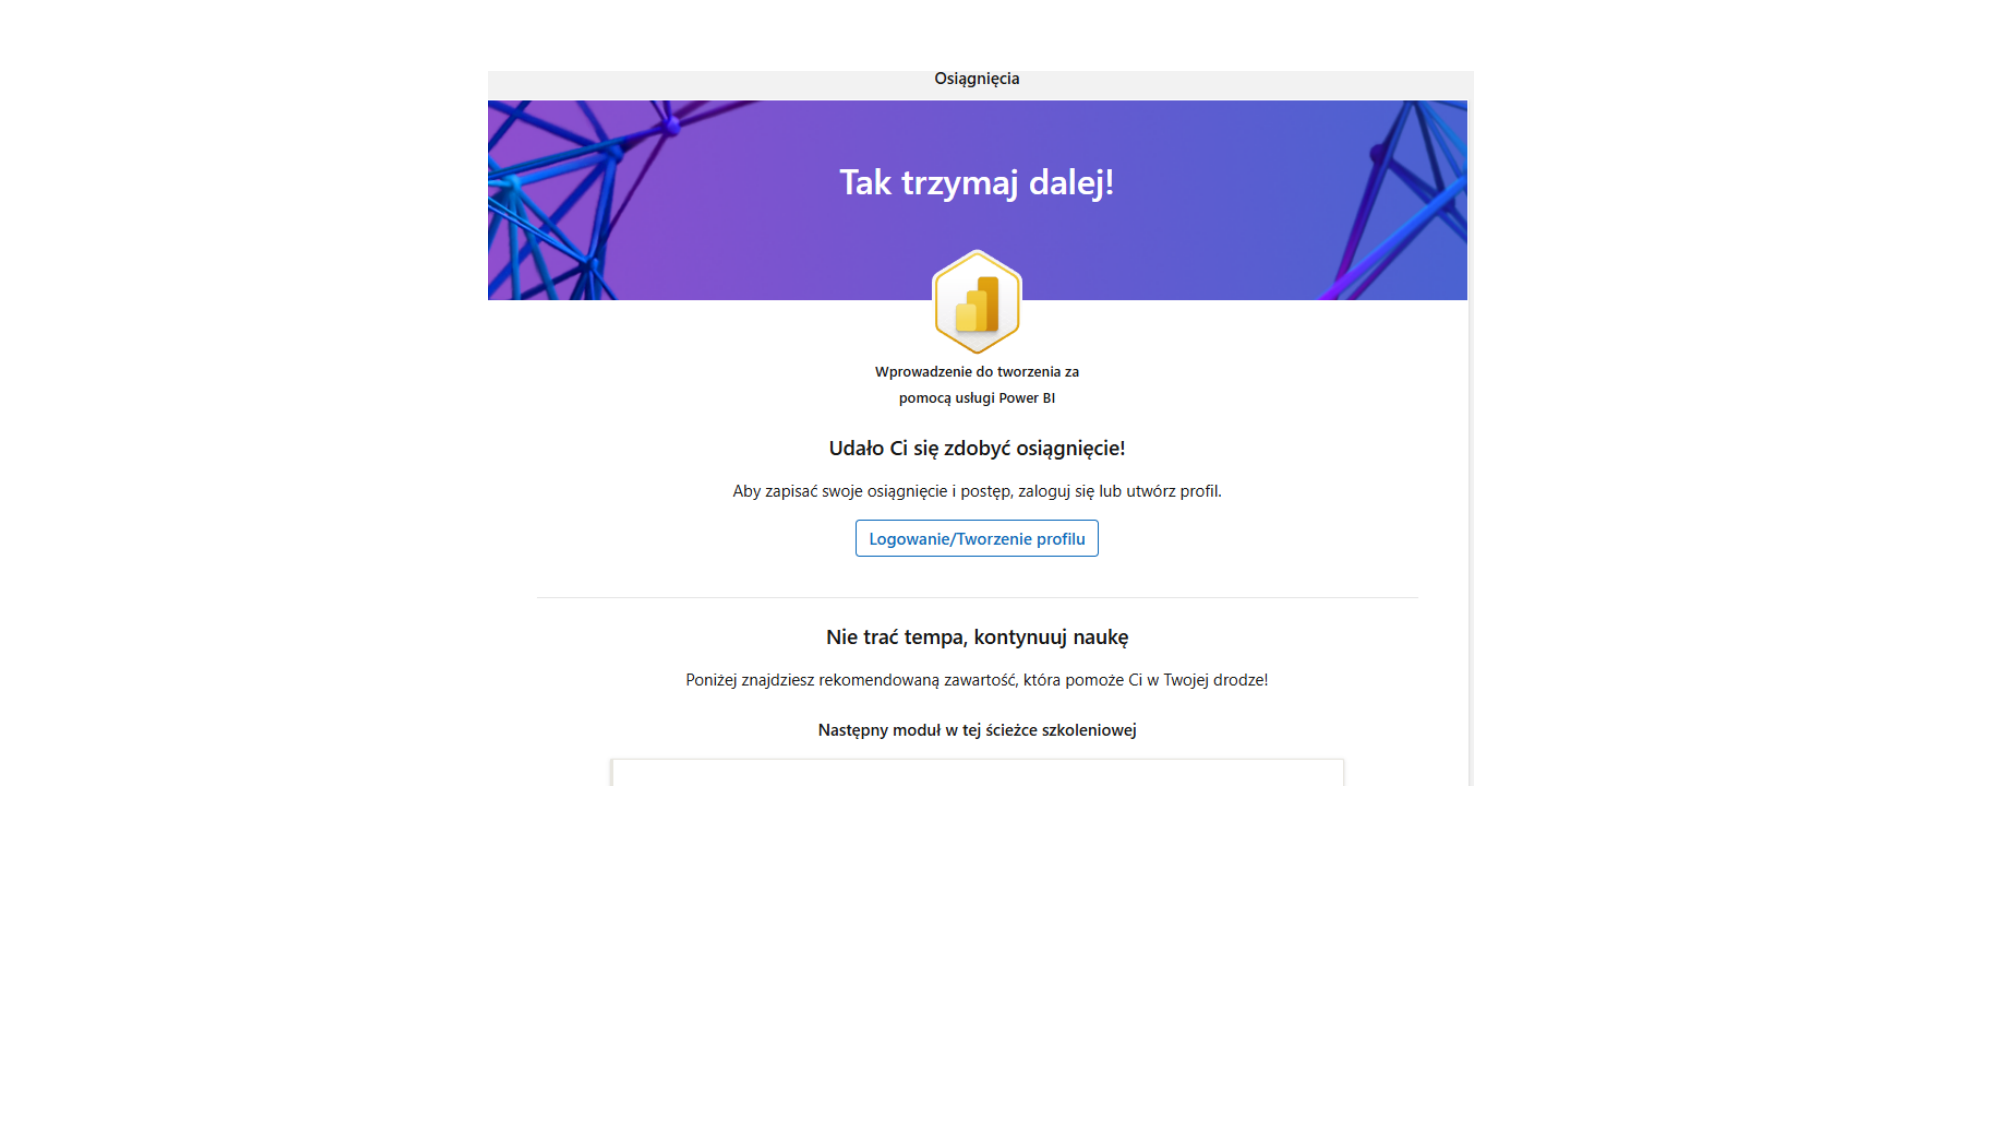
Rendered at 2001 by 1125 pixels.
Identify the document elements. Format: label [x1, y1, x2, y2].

list [488, 71, 1474, 786]
